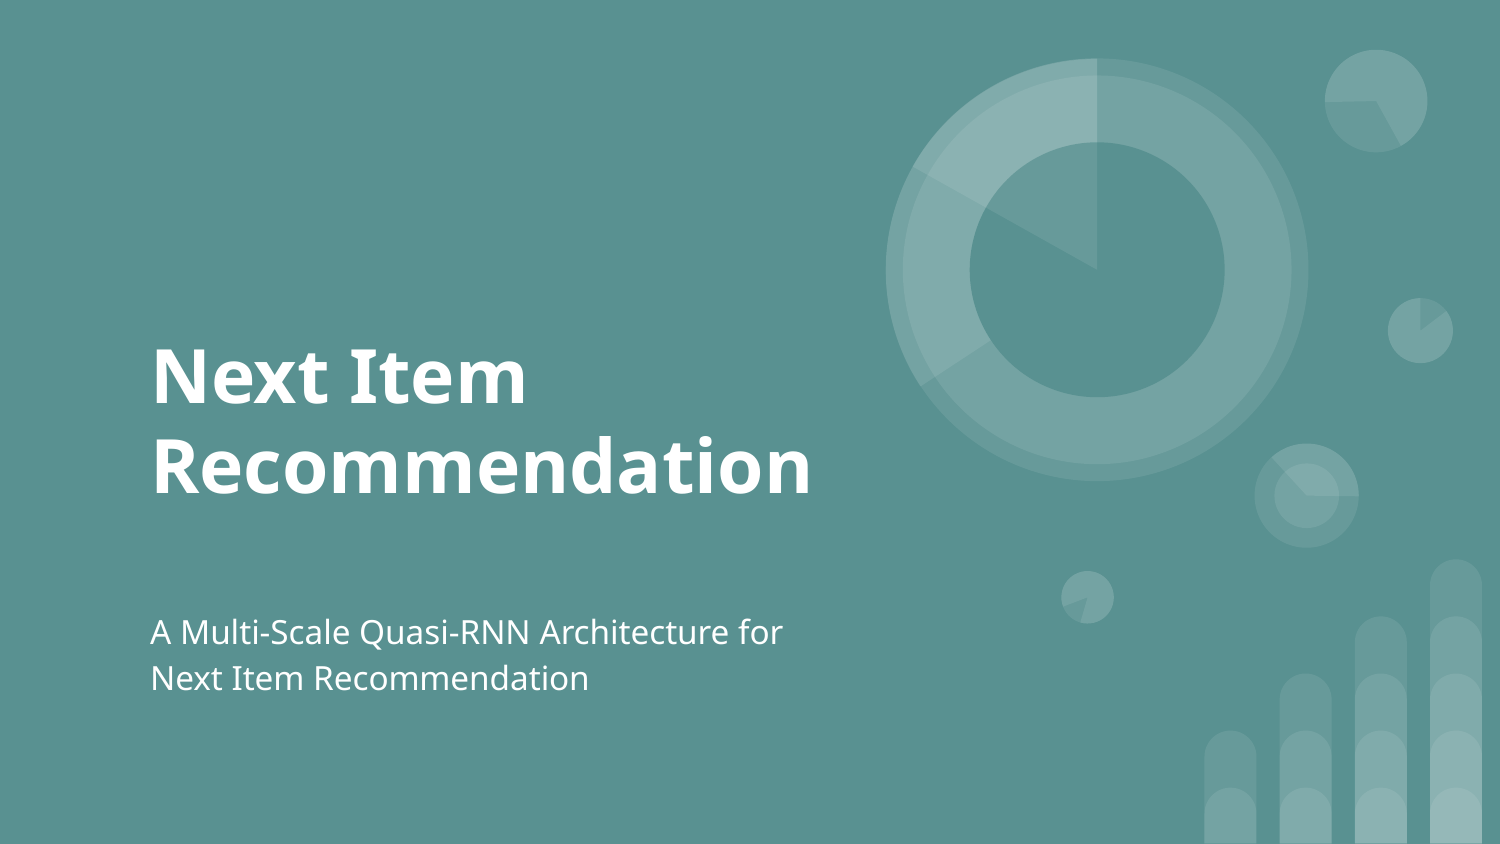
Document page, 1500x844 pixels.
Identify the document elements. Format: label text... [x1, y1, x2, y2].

title Next Item Recommendation [135, 264, 834, 572]
subtitle A Multi-Scale Quasi-RNN Architecture for Next Item Recommendation [135, 589, 834, 704]
